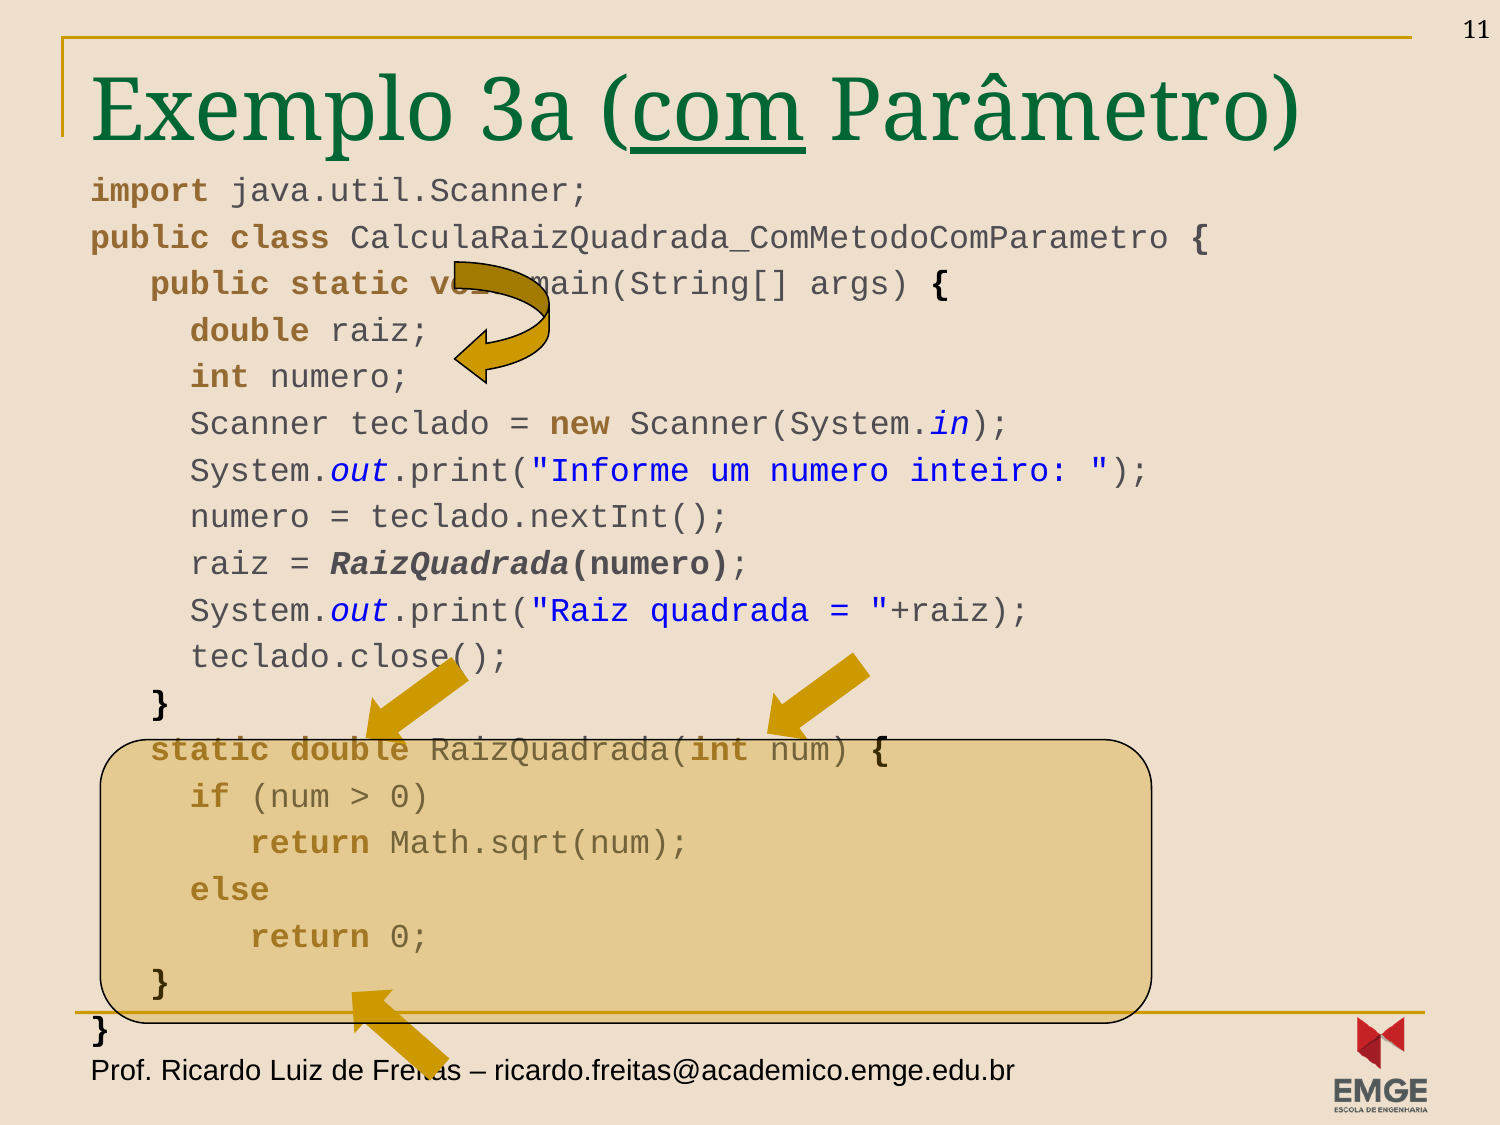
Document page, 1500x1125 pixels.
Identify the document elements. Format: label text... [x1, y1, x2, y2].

text_box [365, 656, 469, 739]
text_box import java.util.Scanner; public class CalculaRaizQuadrada_ComMetodoComParametro { public static void main(String[] args) { double raiz; int numero; Scanner teclado = new Scanner(System.in); System.out.print("Informe um numero inteiro: "); numero = teclado.nextInt(); raiz = RaizQuadrada(numero); System.out.print("Raiz quadrada = "+raiz); teclado.close(); } static double RaizQuadrada(int num) { if (num > 0) return Math.sqrt(num); else return 0; } } [74, 160, 1471, 1024]
text_box [454, 261, 550, 383]
text_box [353, 1024, 363, 1034]
text_box [767, 652, 871, 739]
title Exemplo 3a (com Parâmetro) [75, 45, 1425, 160]
picture [1328, 1024, 1433, 1116]
text_box [365, 1024, 450, 1081]
text_box [100, 739, 1152, 1024]
slide_number 11 [1392, 0, 1500, 55]
